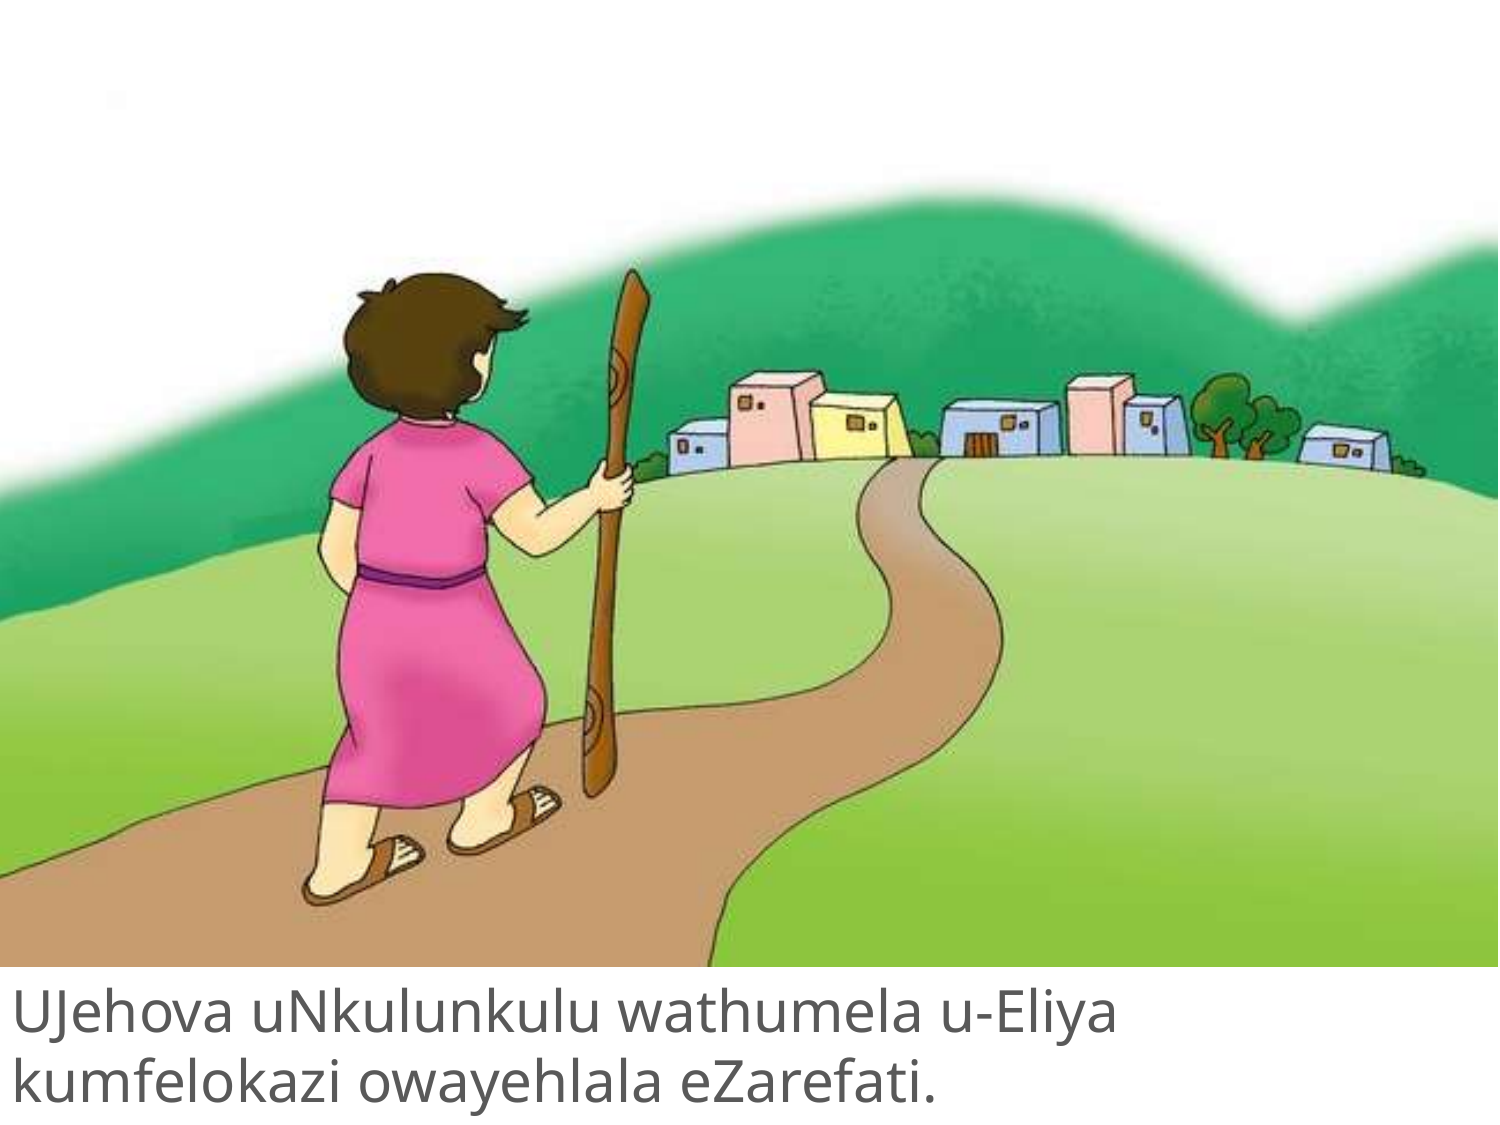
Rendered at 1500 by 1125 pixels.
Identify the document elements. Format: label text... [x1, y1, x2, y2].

text_box UJehova uNkulunkulu wathumela u-Eliya kumfelokazi owayehlala eZarefati. [0, 975, 1468, 1122]
picture [0, 0, 1498, 967]
